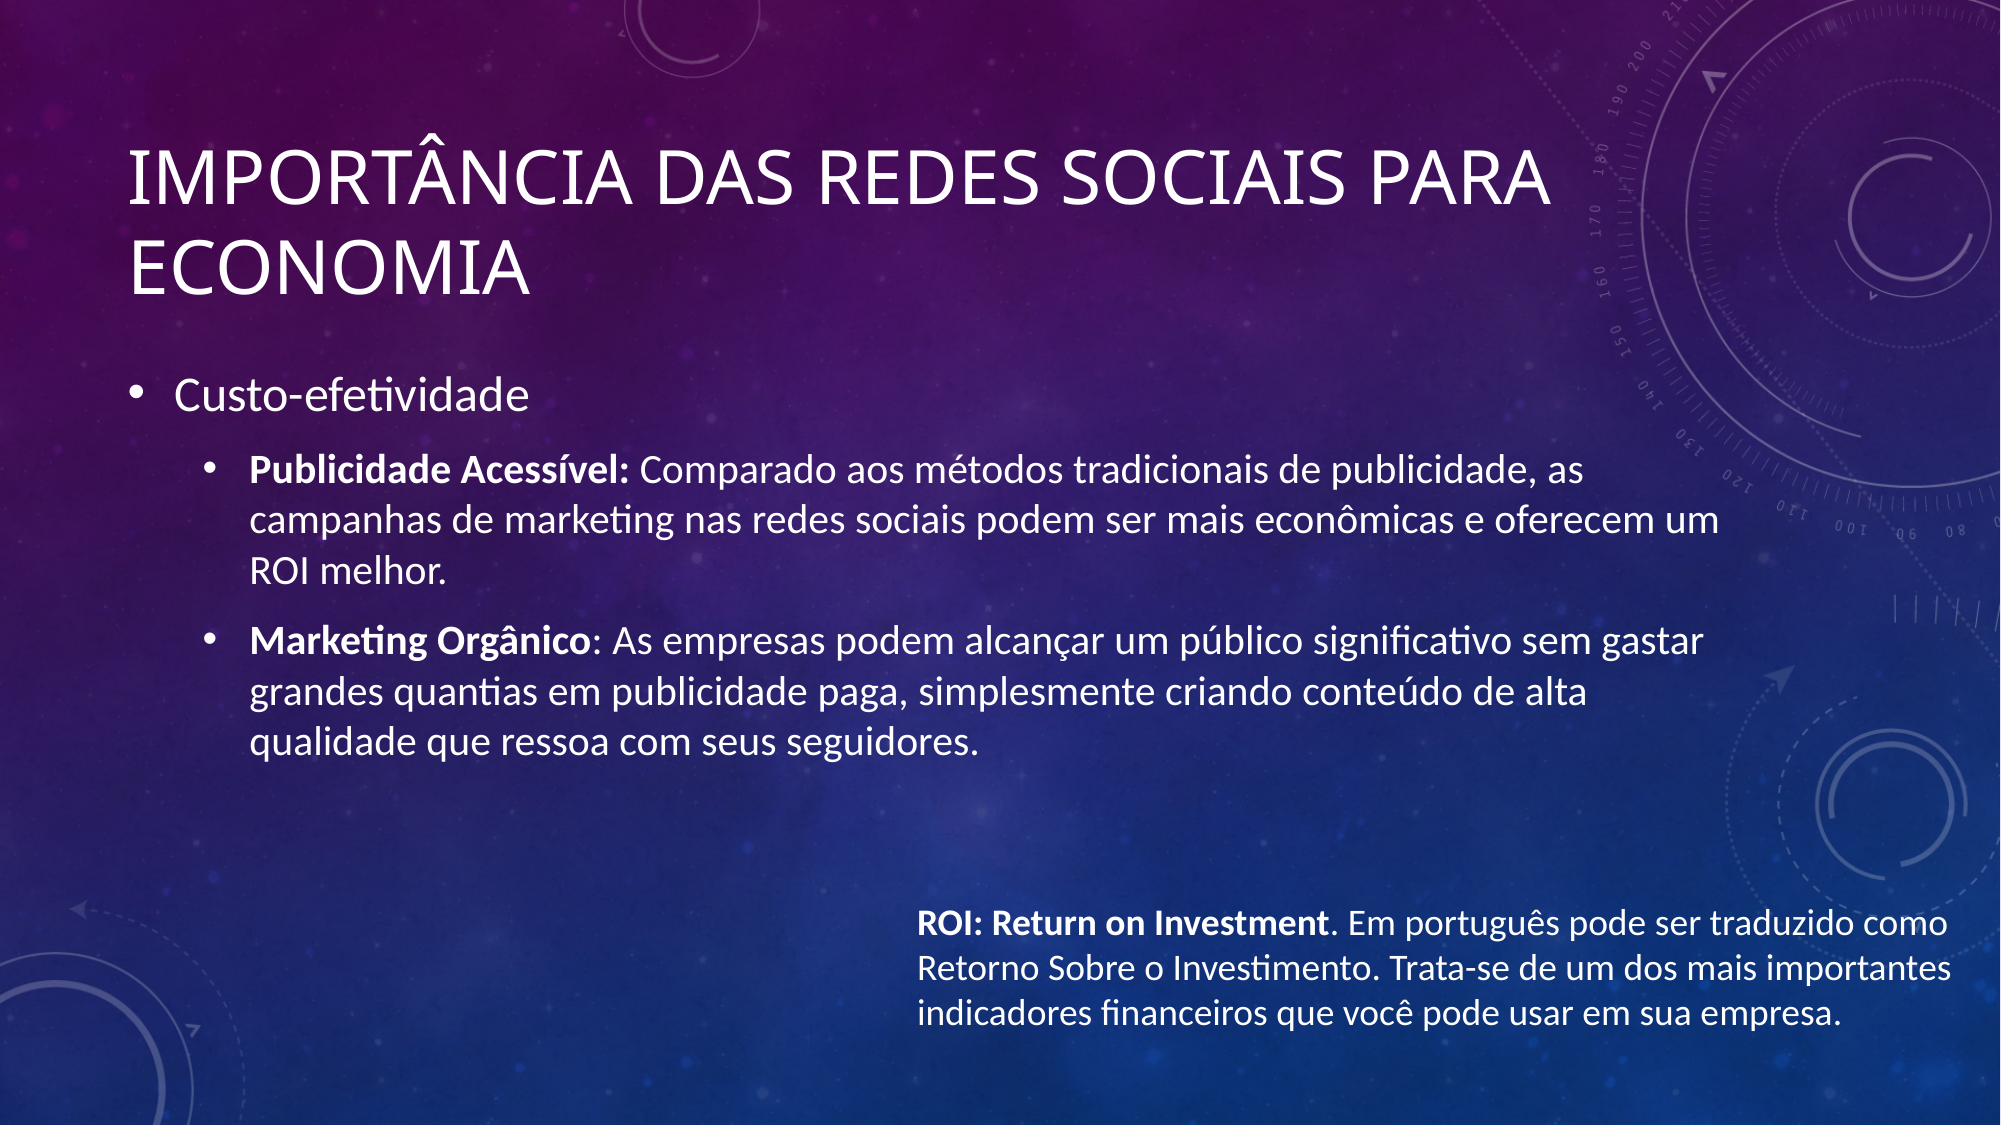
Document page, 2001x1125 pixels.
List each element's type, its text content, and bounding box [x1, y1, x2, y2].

title Importância das redes sociais para economia [112, 99, 1775, 339]
picture [0, 0, 2001, 1125]
text_box ROI: Return on Investment. Em português pode ser traduzido como Retorno Sobre o Investimento. Trata-se de um dos mais importantes indicadores financeiros que você pode usar em sua empresa. [902, 890, 2000, 1041]
list Custo-efetividade Publicidade Acessível: Comparado aos métodos tradicionais de publicidade, as campanhas de marketing nas redes sociais podem ser mais econômicas e oferecem um ROI melhor. Marketing Orgânico: As empresas podem alcançar um público significativo sem gastar grandes quantias em publicidade paga, simplesmente criando conteúdo de alta qualidade que ressoa com seus seguidores. [112, 348, 1775, 777]
